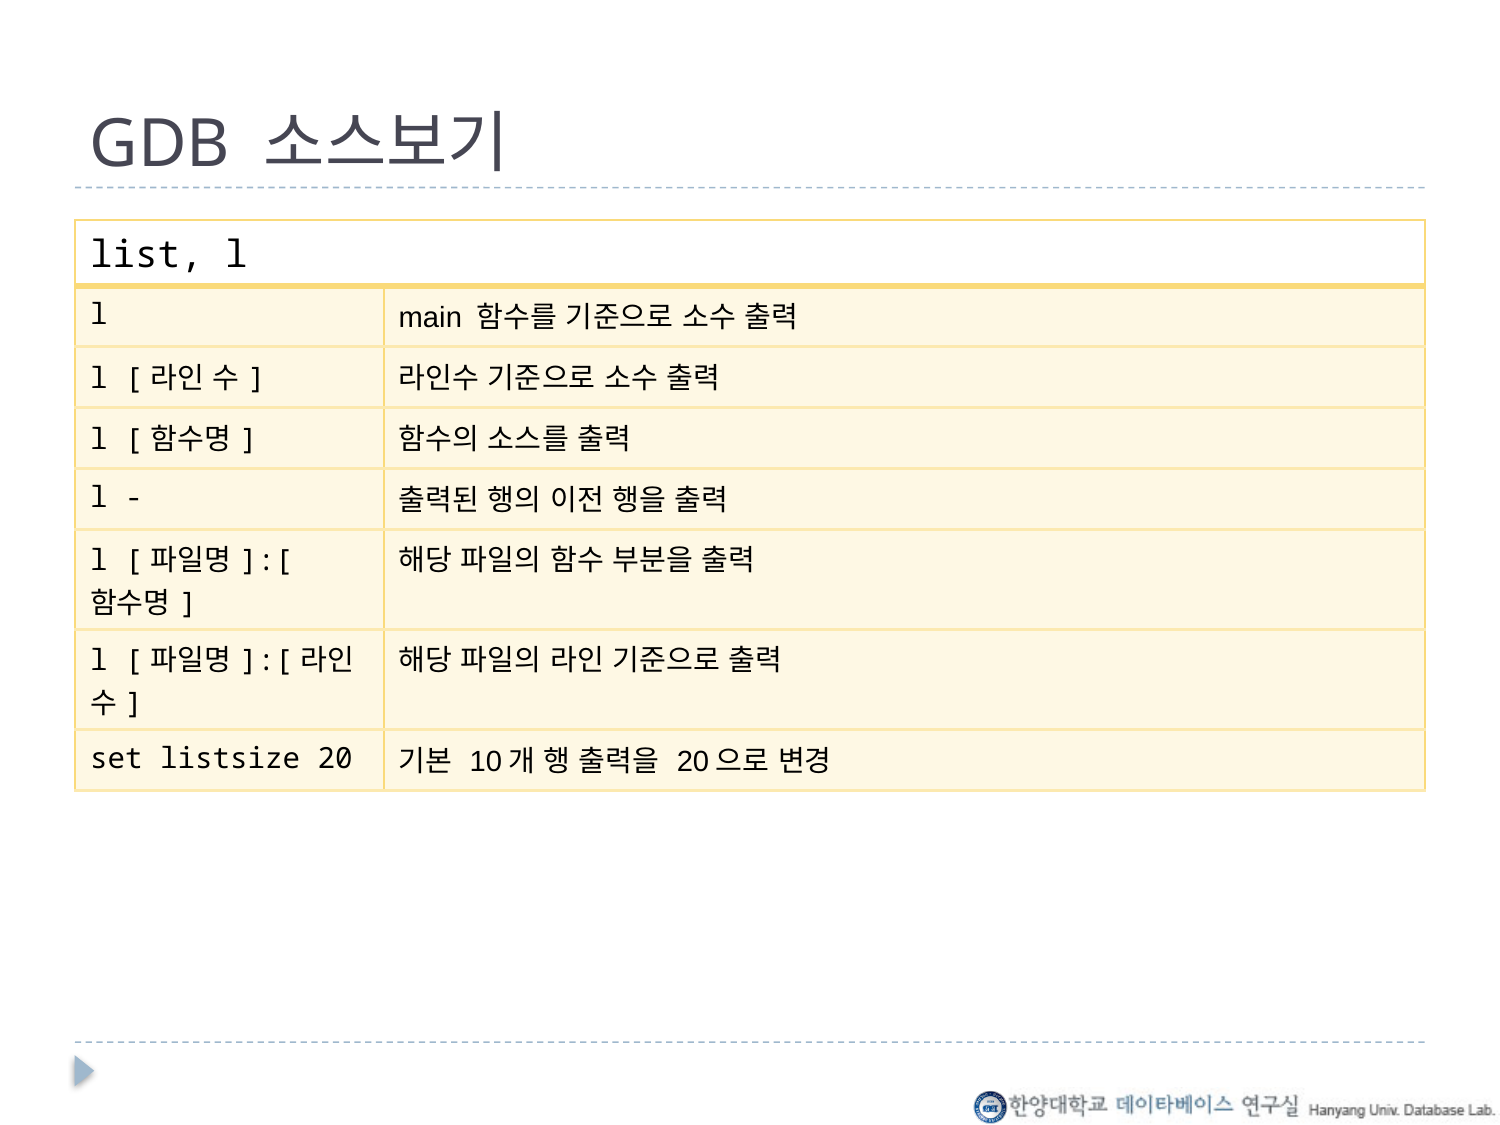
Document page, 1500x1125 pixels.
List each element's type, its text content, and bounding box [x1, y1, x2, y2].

table_cell main 함수를 기준으로 소수 출력 [385, 289, 1424, 345]
table_cell l [파일명]:[라인 수] [76, 631, 383, 728]
table_cell 해당 파일의 함수 부분을 출력 [385, 531, 1424, 628]
table_cell 해당 파일의 라인 기준으로 출력 [385, 631, 1424, 728]
table_cell 기본 10개 행 출력을 20으로 변경 [385, 731, 1424, 789]
table_cell l [함수명] [76, 409, 383, 467]
table_cell set listsize 20 [76, 731, 383, 789]
table_cell l [라인 수] [76, 348, 383, 406]
table_cell l - [76, 470, 383, 528]
table_cell 라인수 기준으로 소수 출력 [385, 348, 1424, 406]
table_cell 함수의 소스를 출력 [385, 409, 1424, 467]
picture [972, 1087, 1500, 1125]
table_cell 출력된 행의 이전 행을 출력 [385, 470, 1424, 528]
table_cell l [76, 289, 383, 345]
title GDB 소스보기 [75, 24, 1425, 188]
table_header list, l [76, 221, 1424, 283]
table_cell l [파일명]:[함수명] [76, 531, 383, 628]
